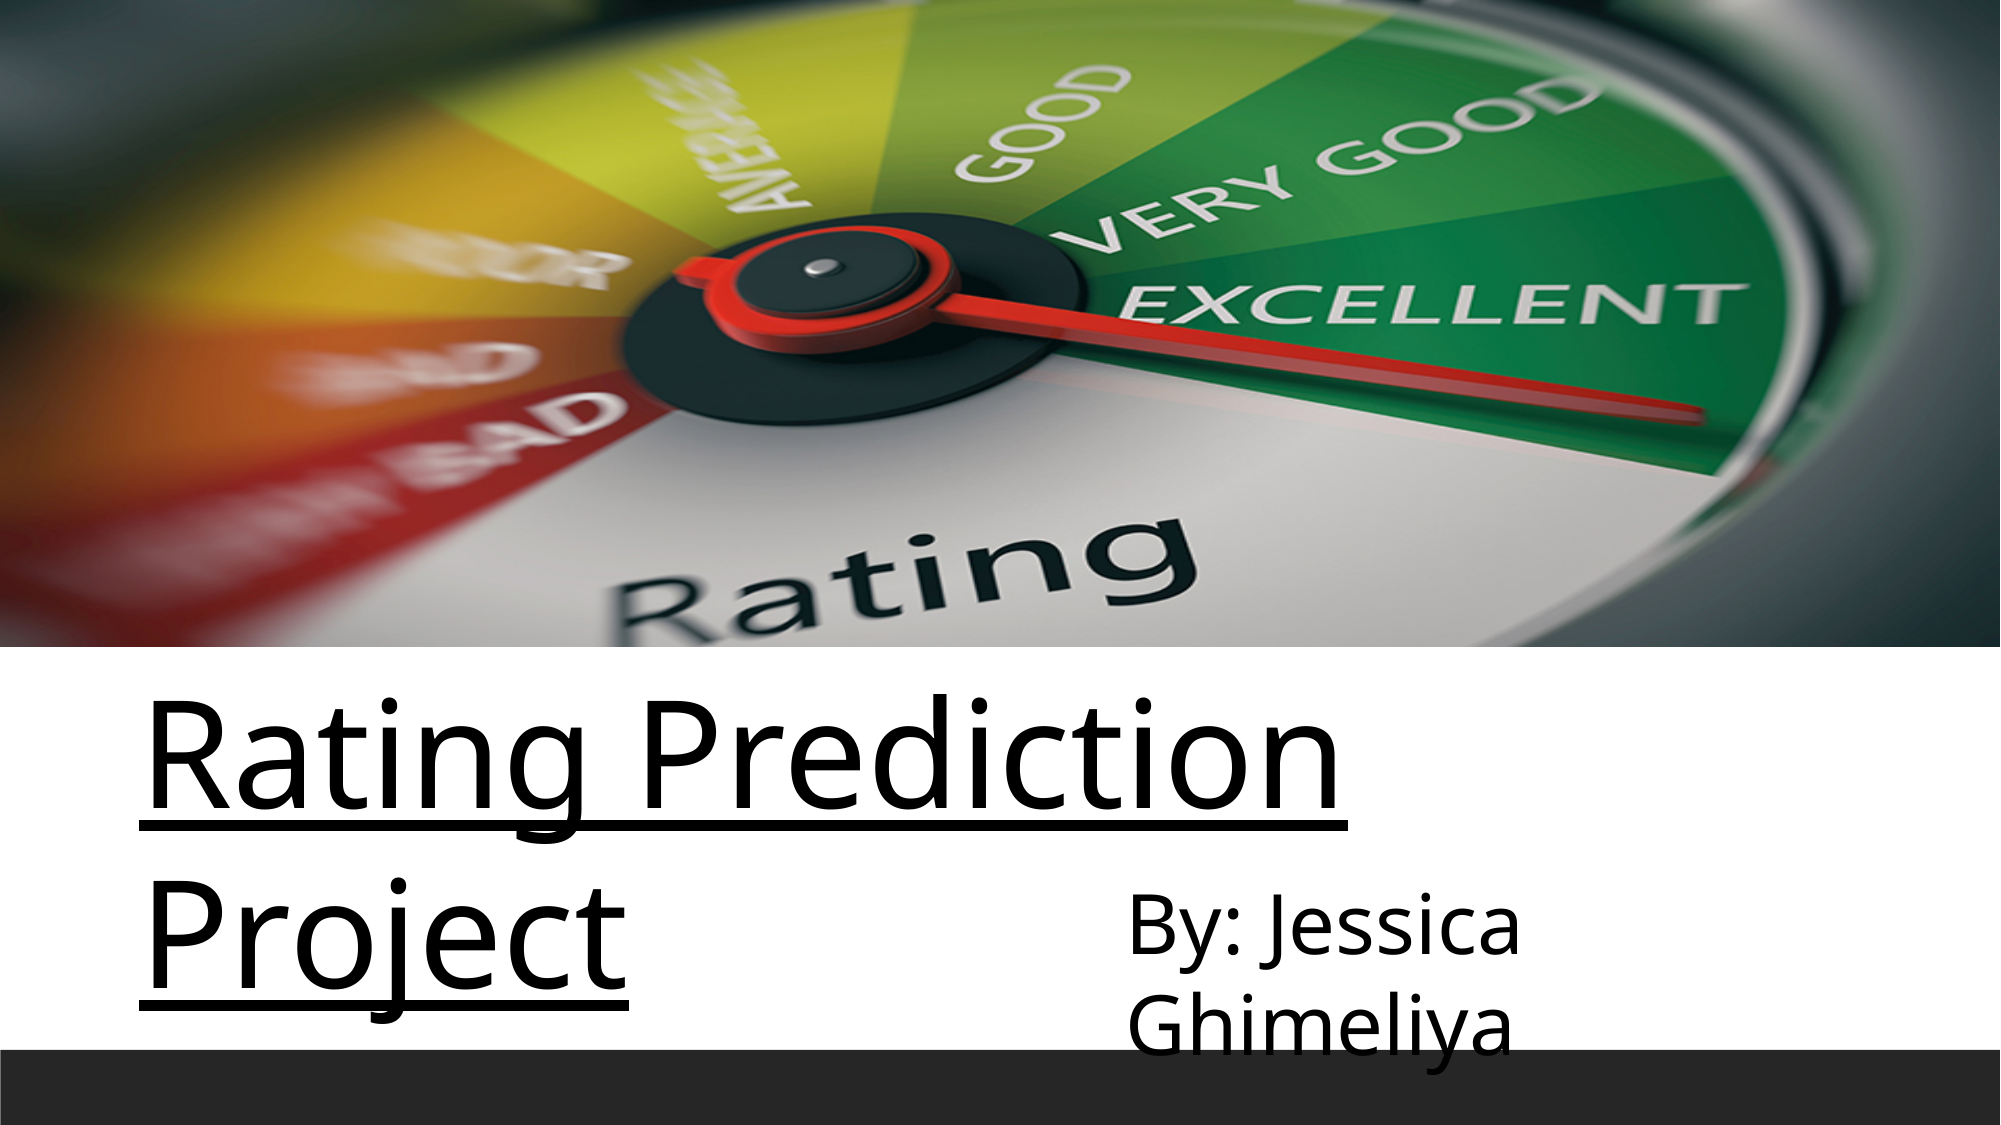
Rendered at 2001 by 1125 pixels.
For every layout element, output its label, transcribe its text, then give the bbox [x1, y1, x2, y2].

picture [0, 0, 2000, 648]
text_box Rating Prediction Project [124, 657, 1728, 1027]
text_box By: Jessica Ghimeliya [1111, 864, 1921, 1079]
